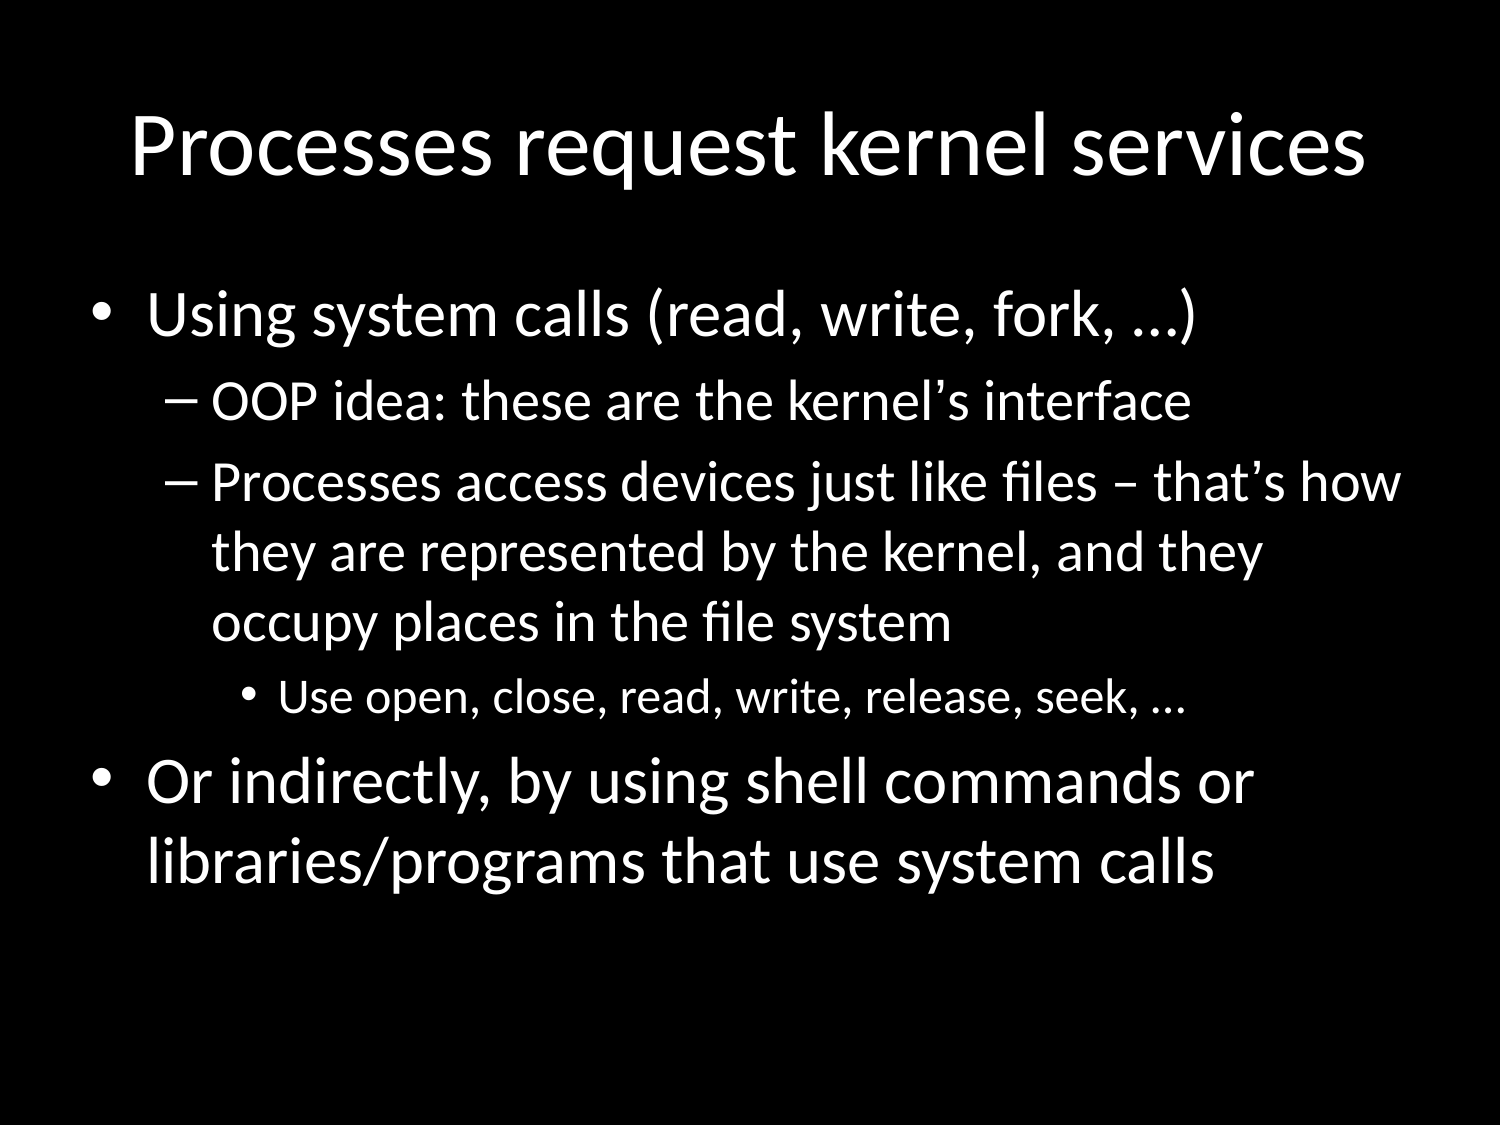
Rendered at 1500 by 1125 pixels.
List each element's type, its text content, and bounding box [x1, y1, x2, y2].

title Processes request kernel services [75, 45, 1425, 233]
list Using system calls (read, write, fork, …) OOP idea: these are the kernel’s interface Processes access devices just like files – that’s how they are represented by the kernel, and they occupy places in the file system Use open, close, read, write, release, seek, … Or indirectly, by using shell commands or libraries/programs that use system calls [75, 262, 1425, 1005]
